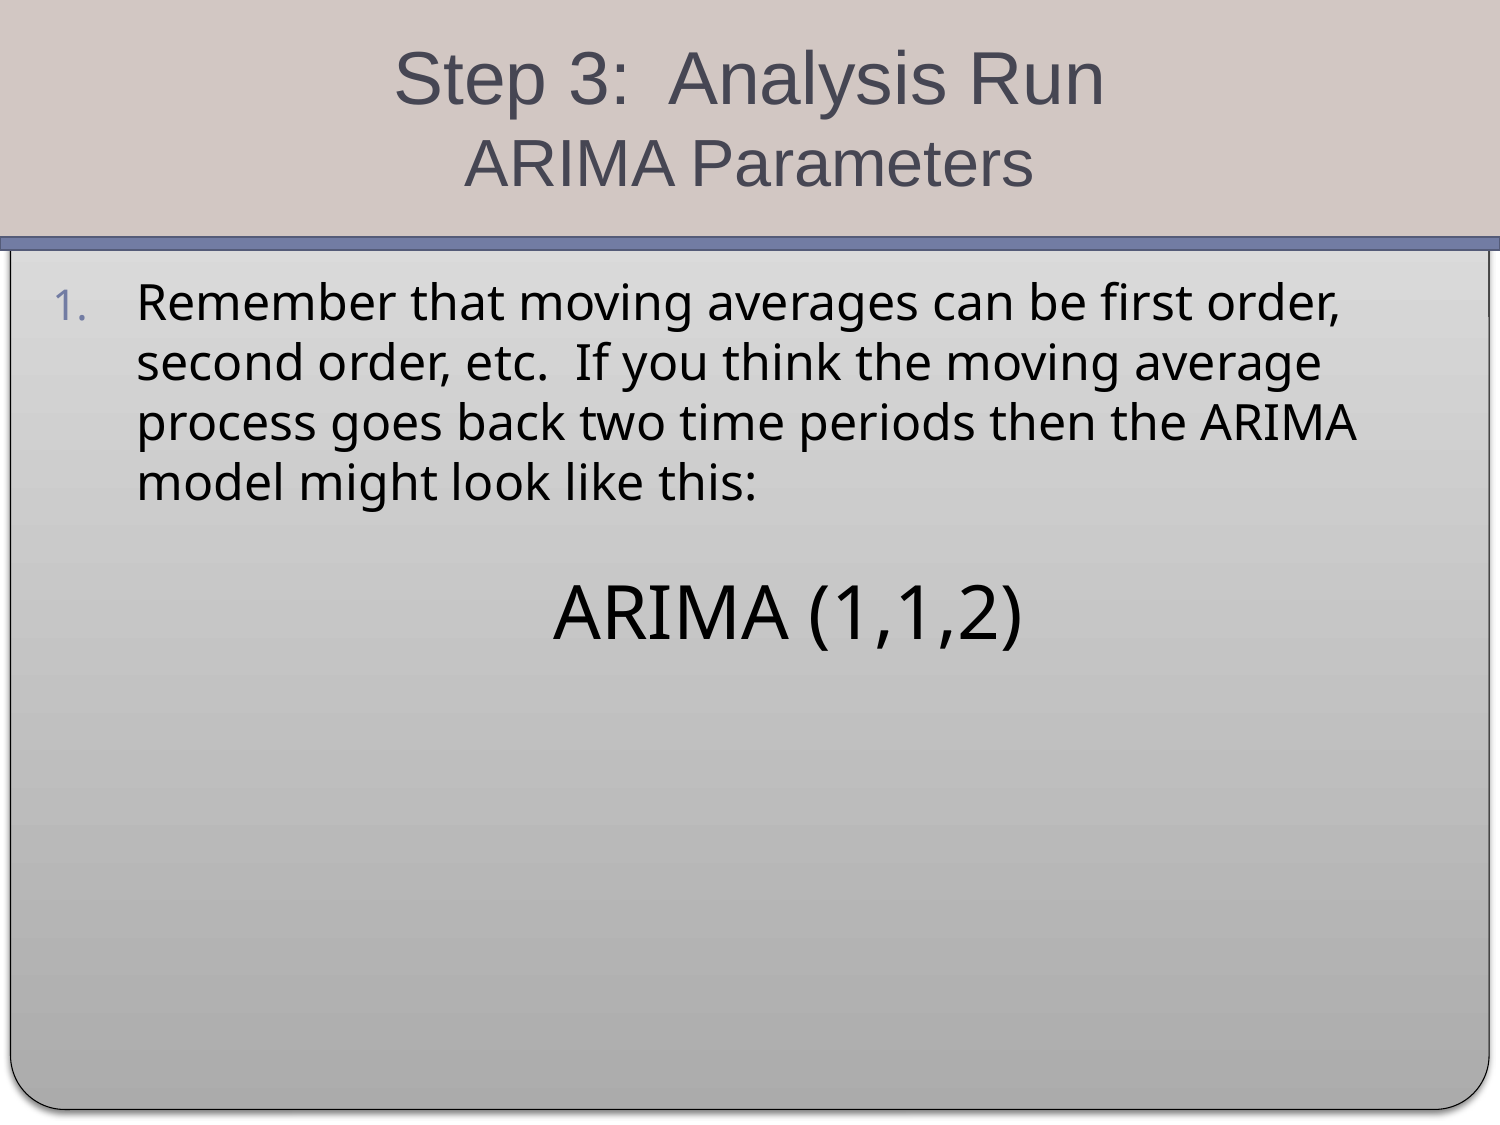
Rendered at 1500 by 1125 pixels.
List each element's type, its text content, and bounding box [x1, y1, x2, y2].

list Remember that moving averages can be first order, second order, etc. If you think the moving average process goes back two time periods then the ARIMA model might look like this: ARIMA (1,1,2) [37, 262, 1475, 1088]
text_box Step 3: Analysis Run ARIMA Parameters [0, 0, 1500, 236]
text_box [0, 236, 1500, 251]
